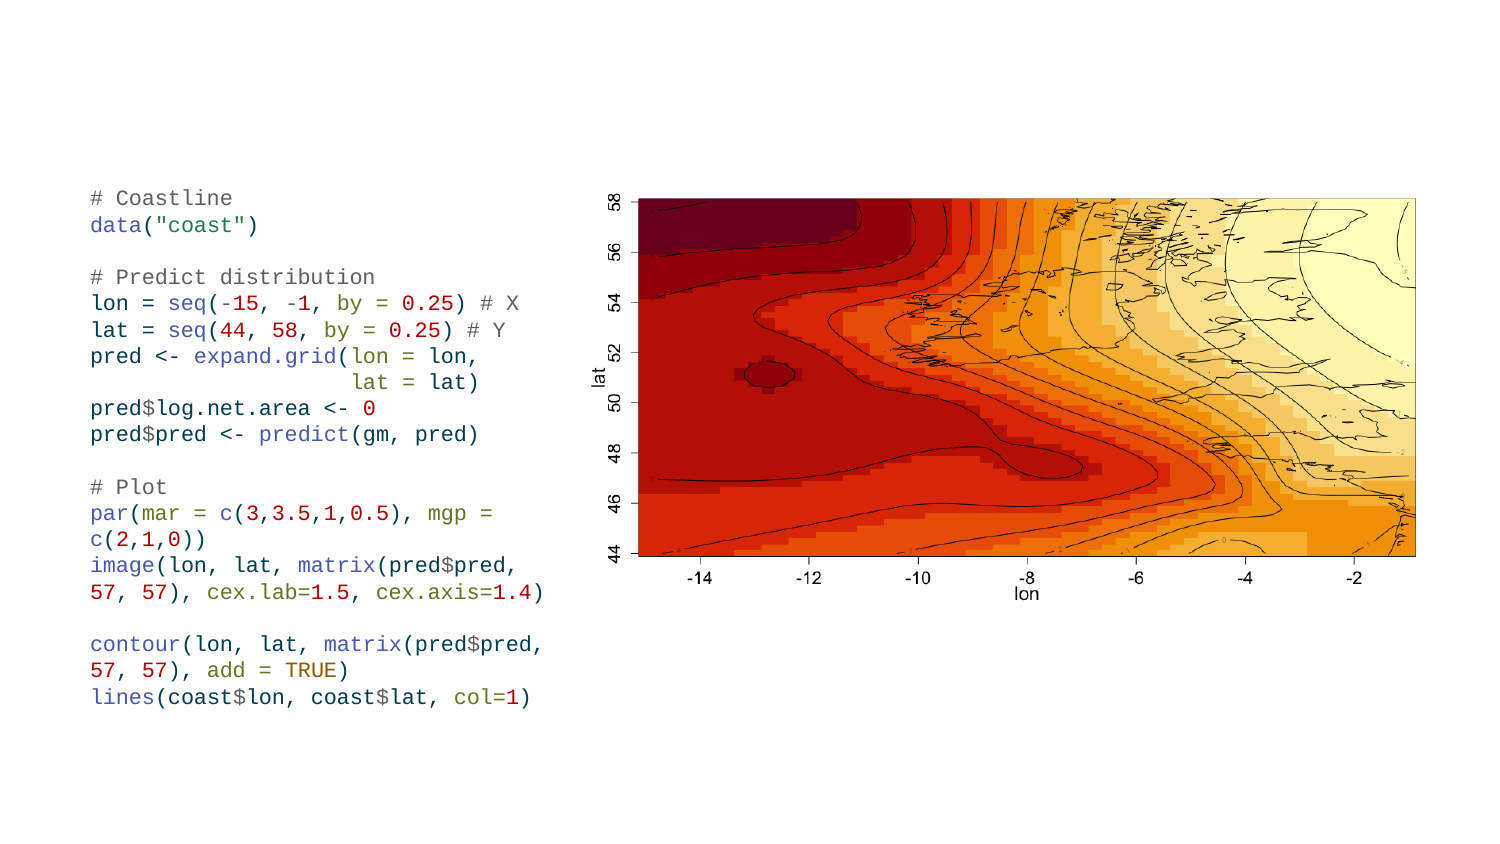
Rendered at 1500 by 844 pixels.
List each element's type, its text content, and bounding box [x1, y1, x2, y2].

list # Coastline data("coast") # Predict distribution lon = seq(-15, -1, by = 0.25) # X lat = seq(44, 58, by = 0.25) # Y pred <- expand.grid(lon = lon, lat = lat) pred$log.net.area <- 0 pred$pred <- predict(gm, pred) # Plot par(mar = c(3,3.5,1,0.5), mgp = c(2,1,0)) image(lon, lat, matrix(pred$pred, 57, 57), cex.lab=1.5, cex.axis=1.4) contour(lon, lat, matrix(pred$pred, 57, 57), add = TRUE) lines(coast$lon, coast$lat, col=1) [75, 176, 569, 754]
picture [585, 183, 1424, 603]
